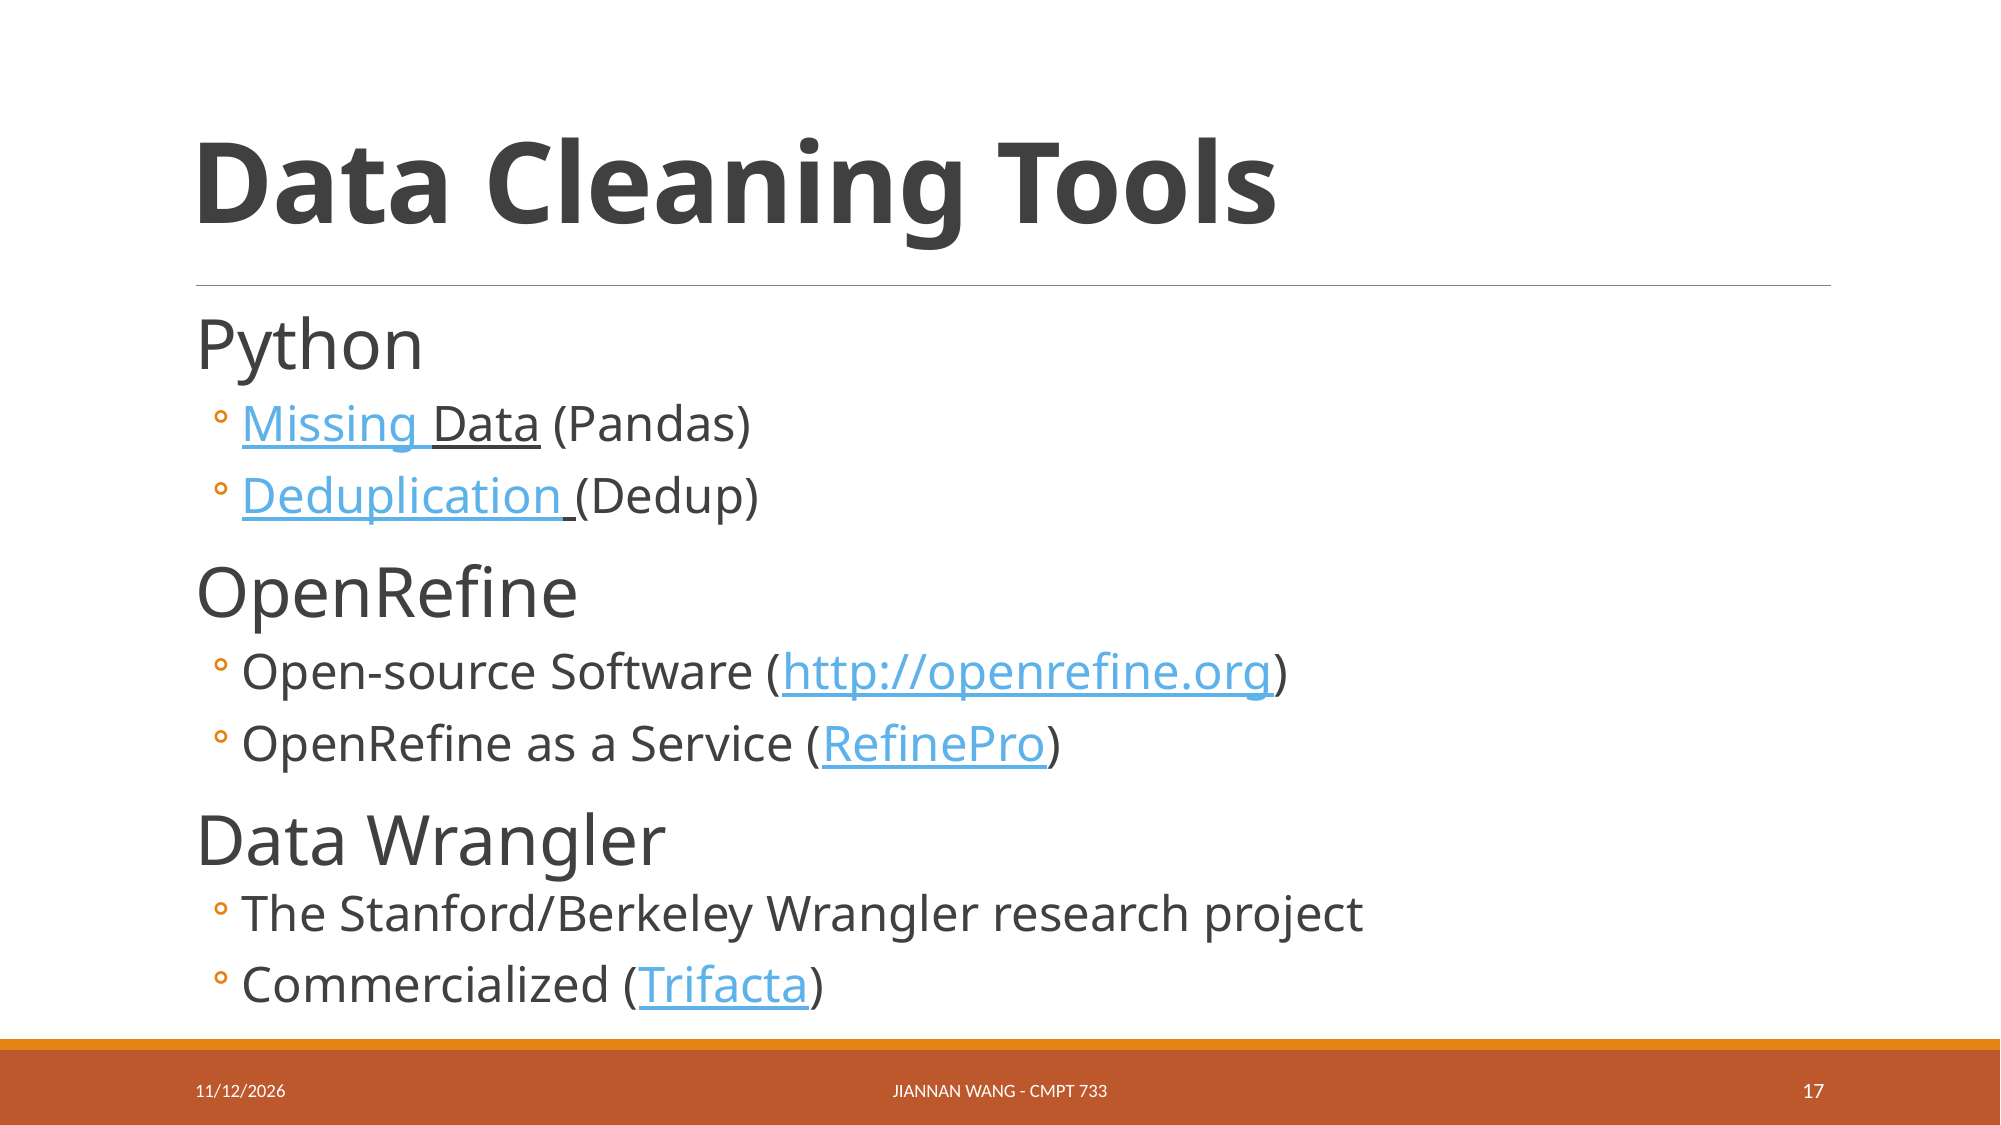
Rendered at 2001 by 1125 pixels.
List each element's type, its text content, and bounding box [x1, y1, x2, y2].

list Python Missing Data (Pandas) Deduplication (Dedup) OpenRefine Open-source Software (http://openrefine.org) OpenRefine as a Service (RefinePro) Data Wrangler The Stanford/Berkeley Wrangler research project Commercialized (Trifacta) [180, 302, 1830, 1025]
footer Jiannan Wang - CMPT 733 [604, 1059, 1396, 1120]
slide_number 17 [1624, 1059, 1840, 1120]
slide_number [180, 1059, 586, 1120]
title Data Cleaning Tools [175, 16, 1826, 255]
